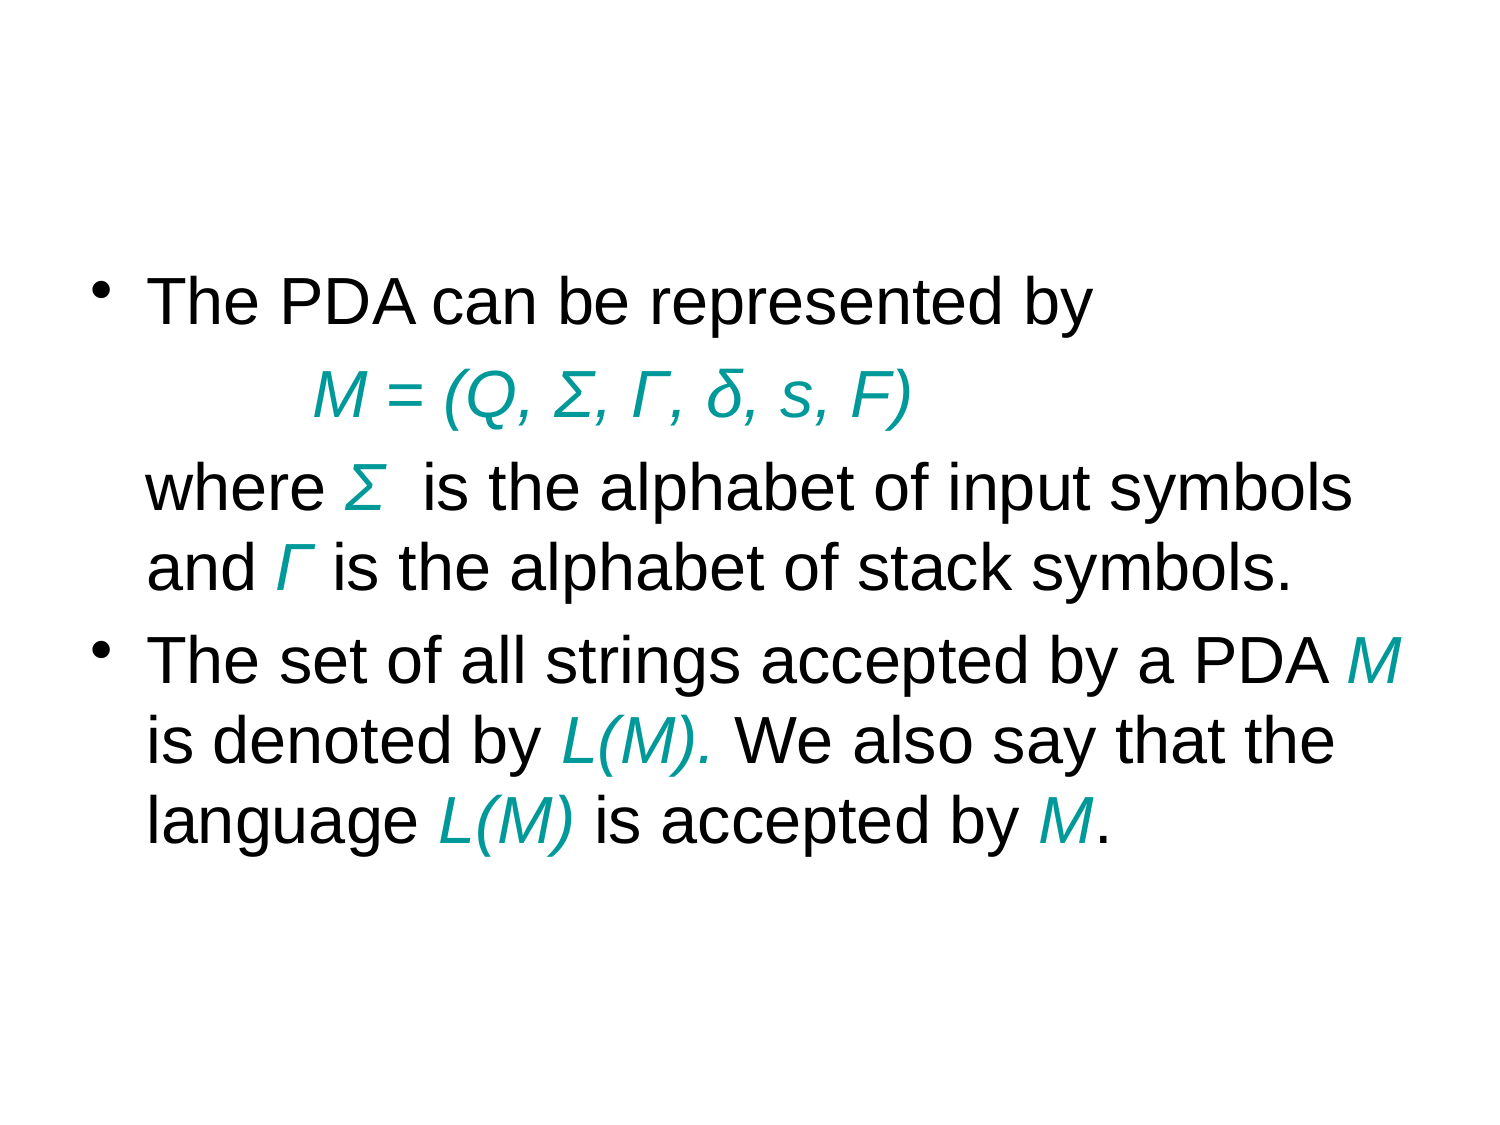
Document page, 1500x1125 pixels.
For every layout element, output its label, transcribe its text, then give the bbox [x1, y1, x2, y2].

list The PDA can be represented by M = (Q, Σ, Γ, δ, s, F) where Σ is the alphabet of input symbols and Γ is the alphabet of stack symbols. The set of all strings accepted by a PDA M is denoted by L(M). We also say that the language L(M) is accepted by M. [75, 249, 1425, 1000]
